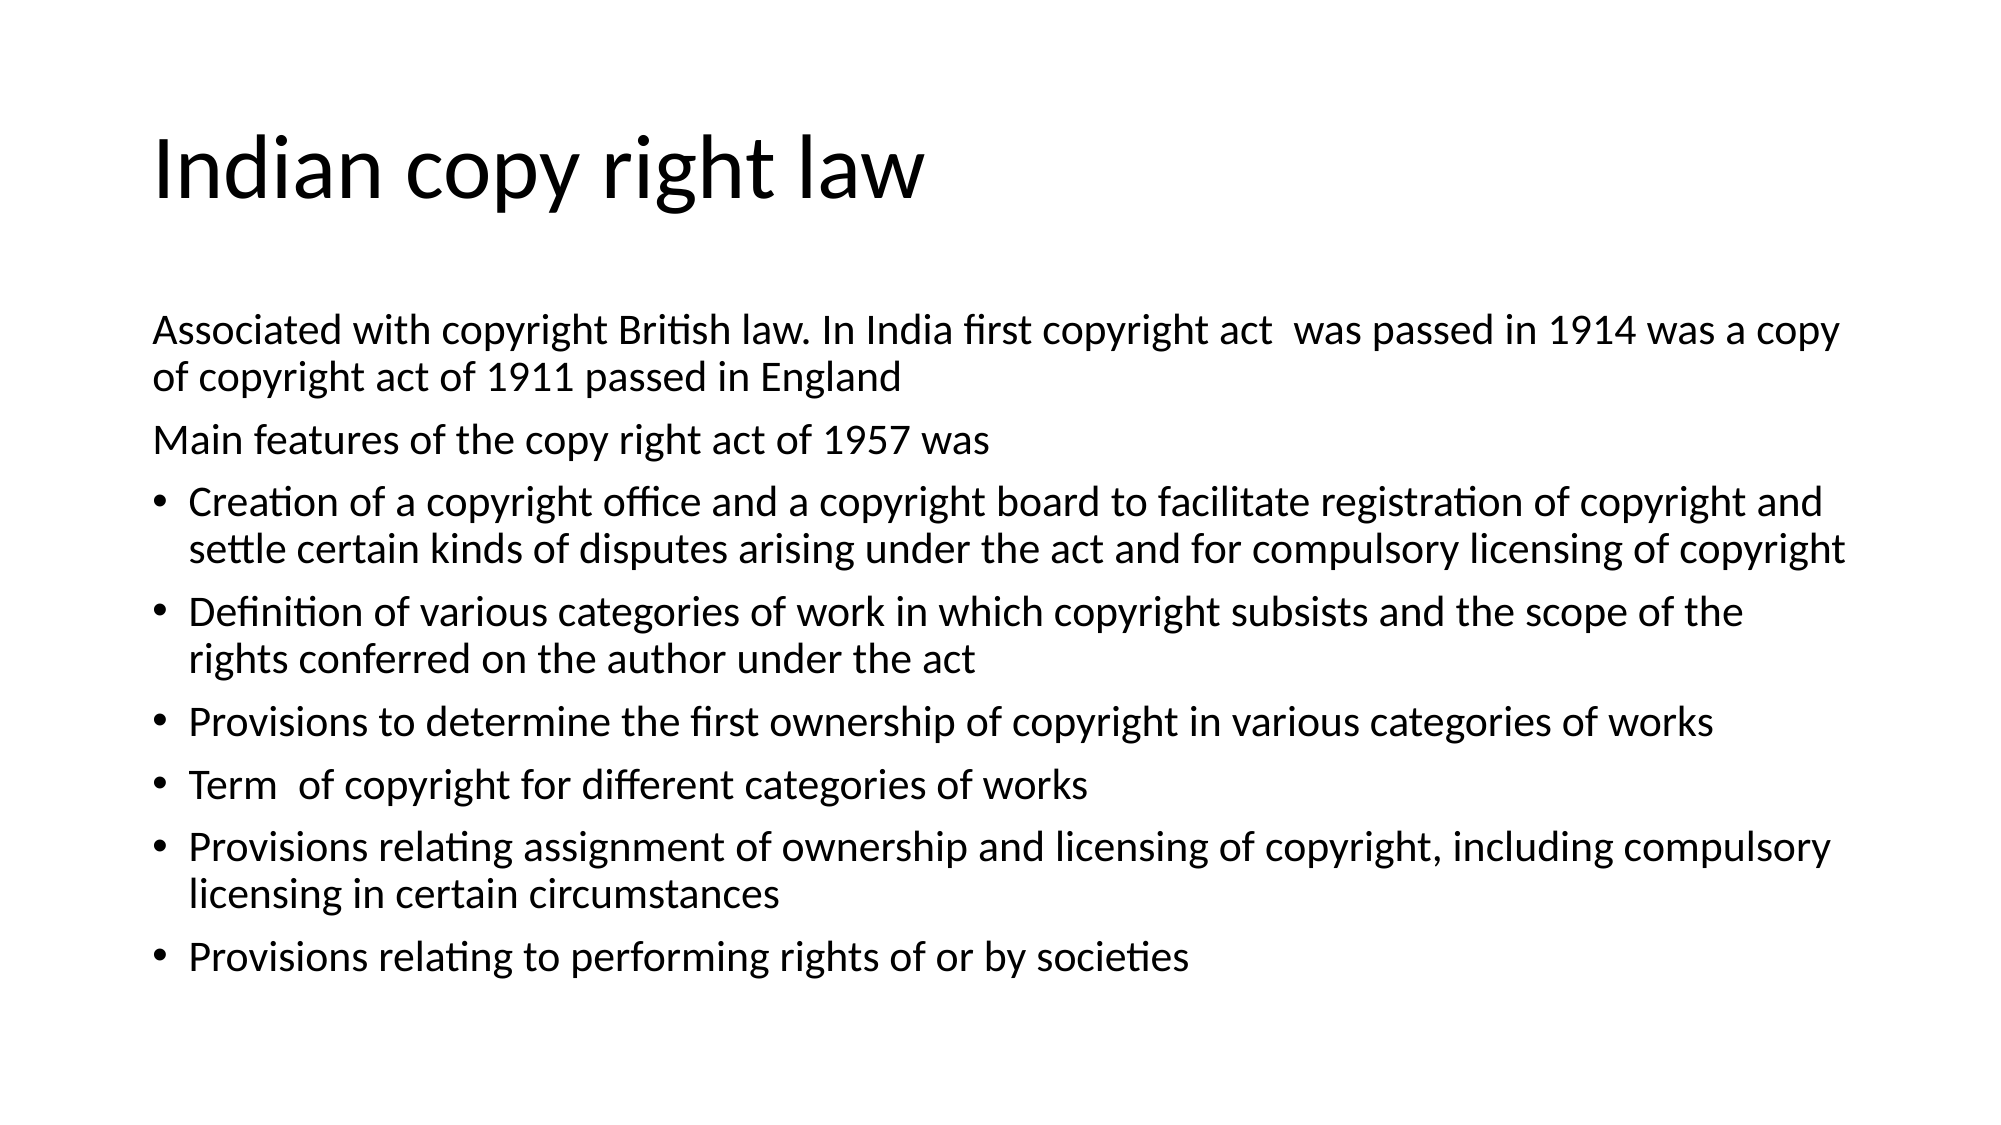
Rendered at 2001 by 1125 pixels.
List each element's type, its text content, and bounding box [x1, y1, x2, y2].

title Indian copy right law [137, 59, 1863, 278]
list Associated with copyright British law. In India first copyright act was passed in 1914 was a copy of copyright act of 1911 passed in England Main features of the copy right act of 1957 was Creation of a copyright office and a copyright board to facilitate registration of copyright and settle certain kinds of disputes arising under the act and for compulsory licensing of copyright Definition of various categories of work in which copyright subsists and the scope of the rights conferred on the author under the act Provisions to determine the first ownership of copyright in various categories of works Term of copyright for different categories of works Provisions relating assignment of ownership and licensing of copyright, including compulsory licensing in certain circumstances Provisions relating to performing rights of or by societies [137, 299, 1863, 1014]
